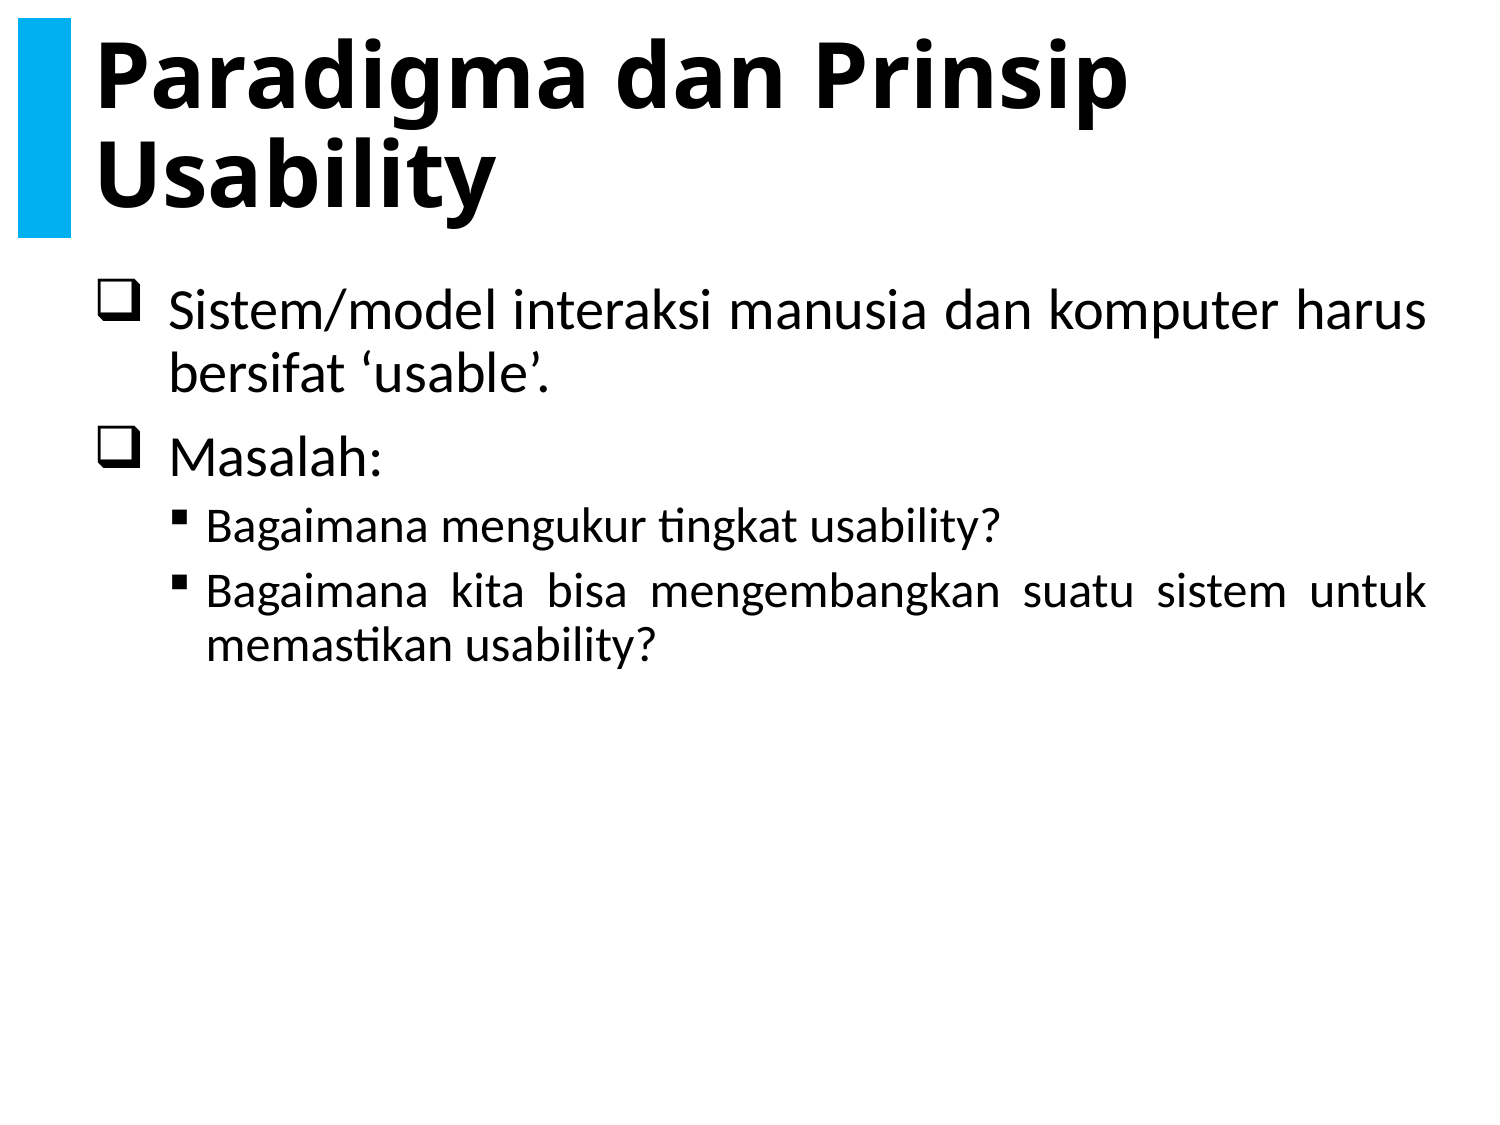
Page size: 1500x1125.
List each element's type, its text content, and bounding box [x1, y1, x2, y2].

title Paradigma dan Prinsip Usability [78, 19, 1443, 237]
list Sistem/model interaksi manusia dan komputer harus bersifat ‘usable’. Masalah: Bagaimana mengukur tingkat usability? Bagaimana kita bisa mengembangkan suatu sistem untuk memastikan usability? [78, 272, 1443, 1070]
